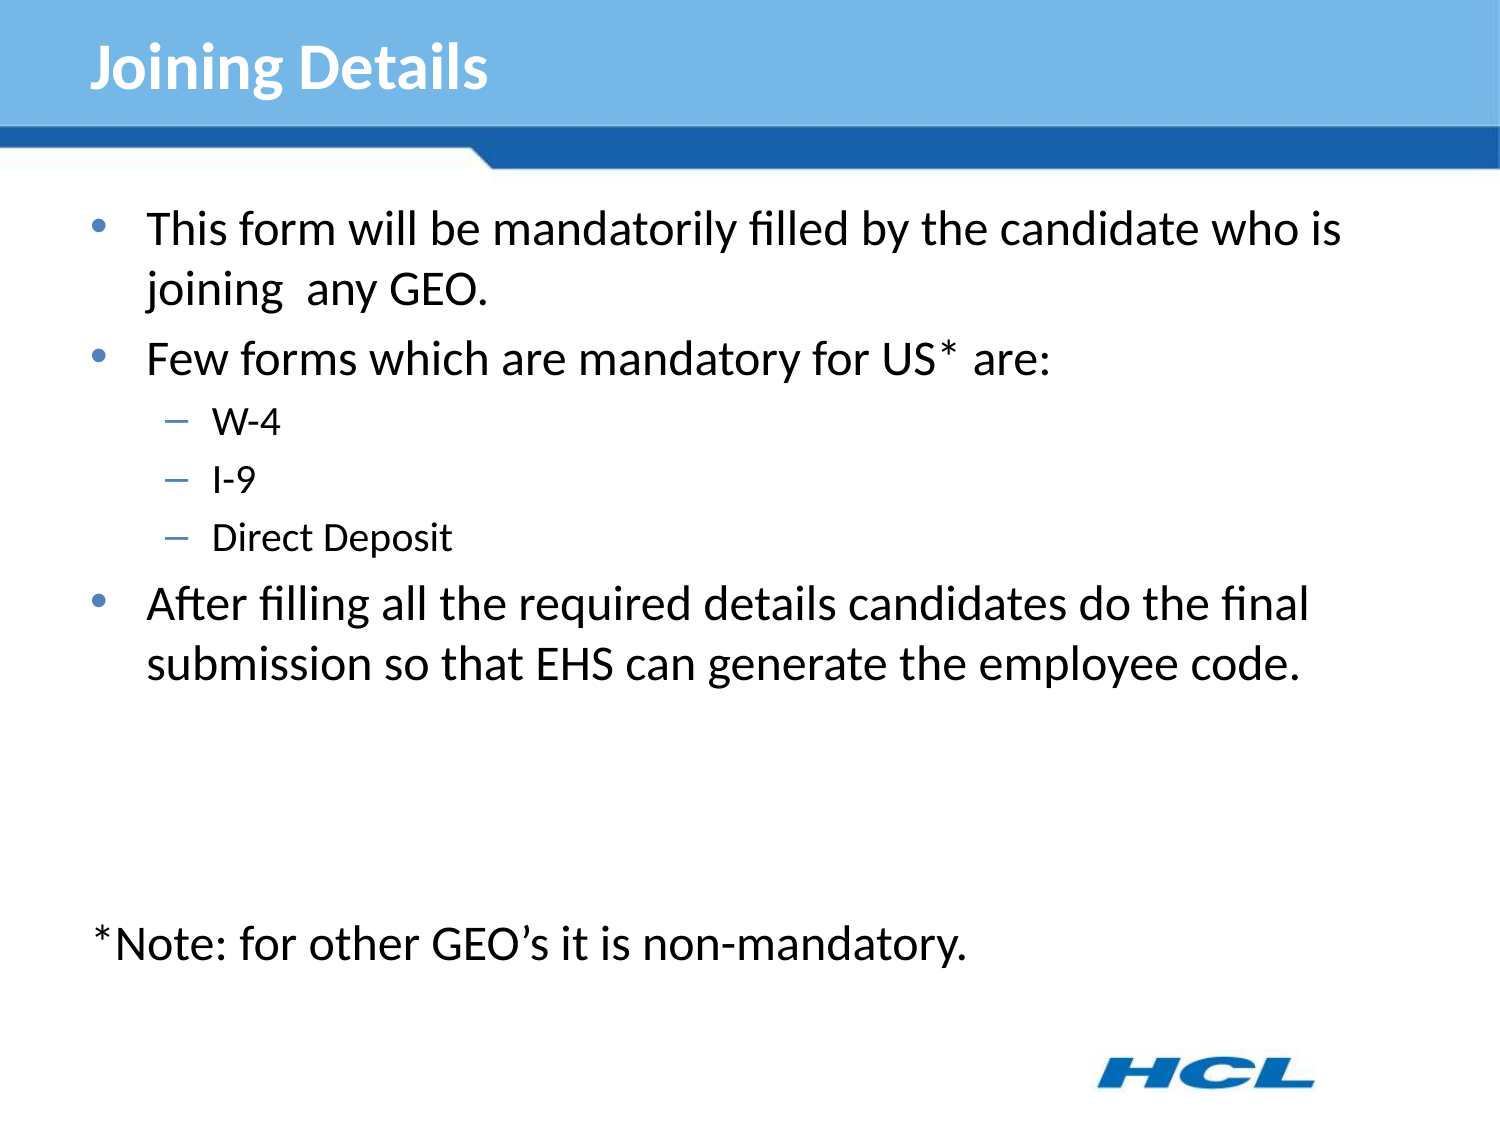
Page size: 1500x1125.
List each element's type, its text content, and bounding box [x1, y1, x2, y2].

picture [1074, 1049, 1338, 1093]
picture [0, 0, 1500, 188]
list This form will be mandatorily filled by the candidate who is joining any GEO. Few forms which are mandatory for US* are: W-4 I-9 Direct Deposit After filling all the required details candidates do the final submission so that EHS can generate the employee code. *Note: for other GEO’s it is non-mandatory. [74, 187, 1426, 1026]
title Joining Details [74, 0, 1426, 126]
